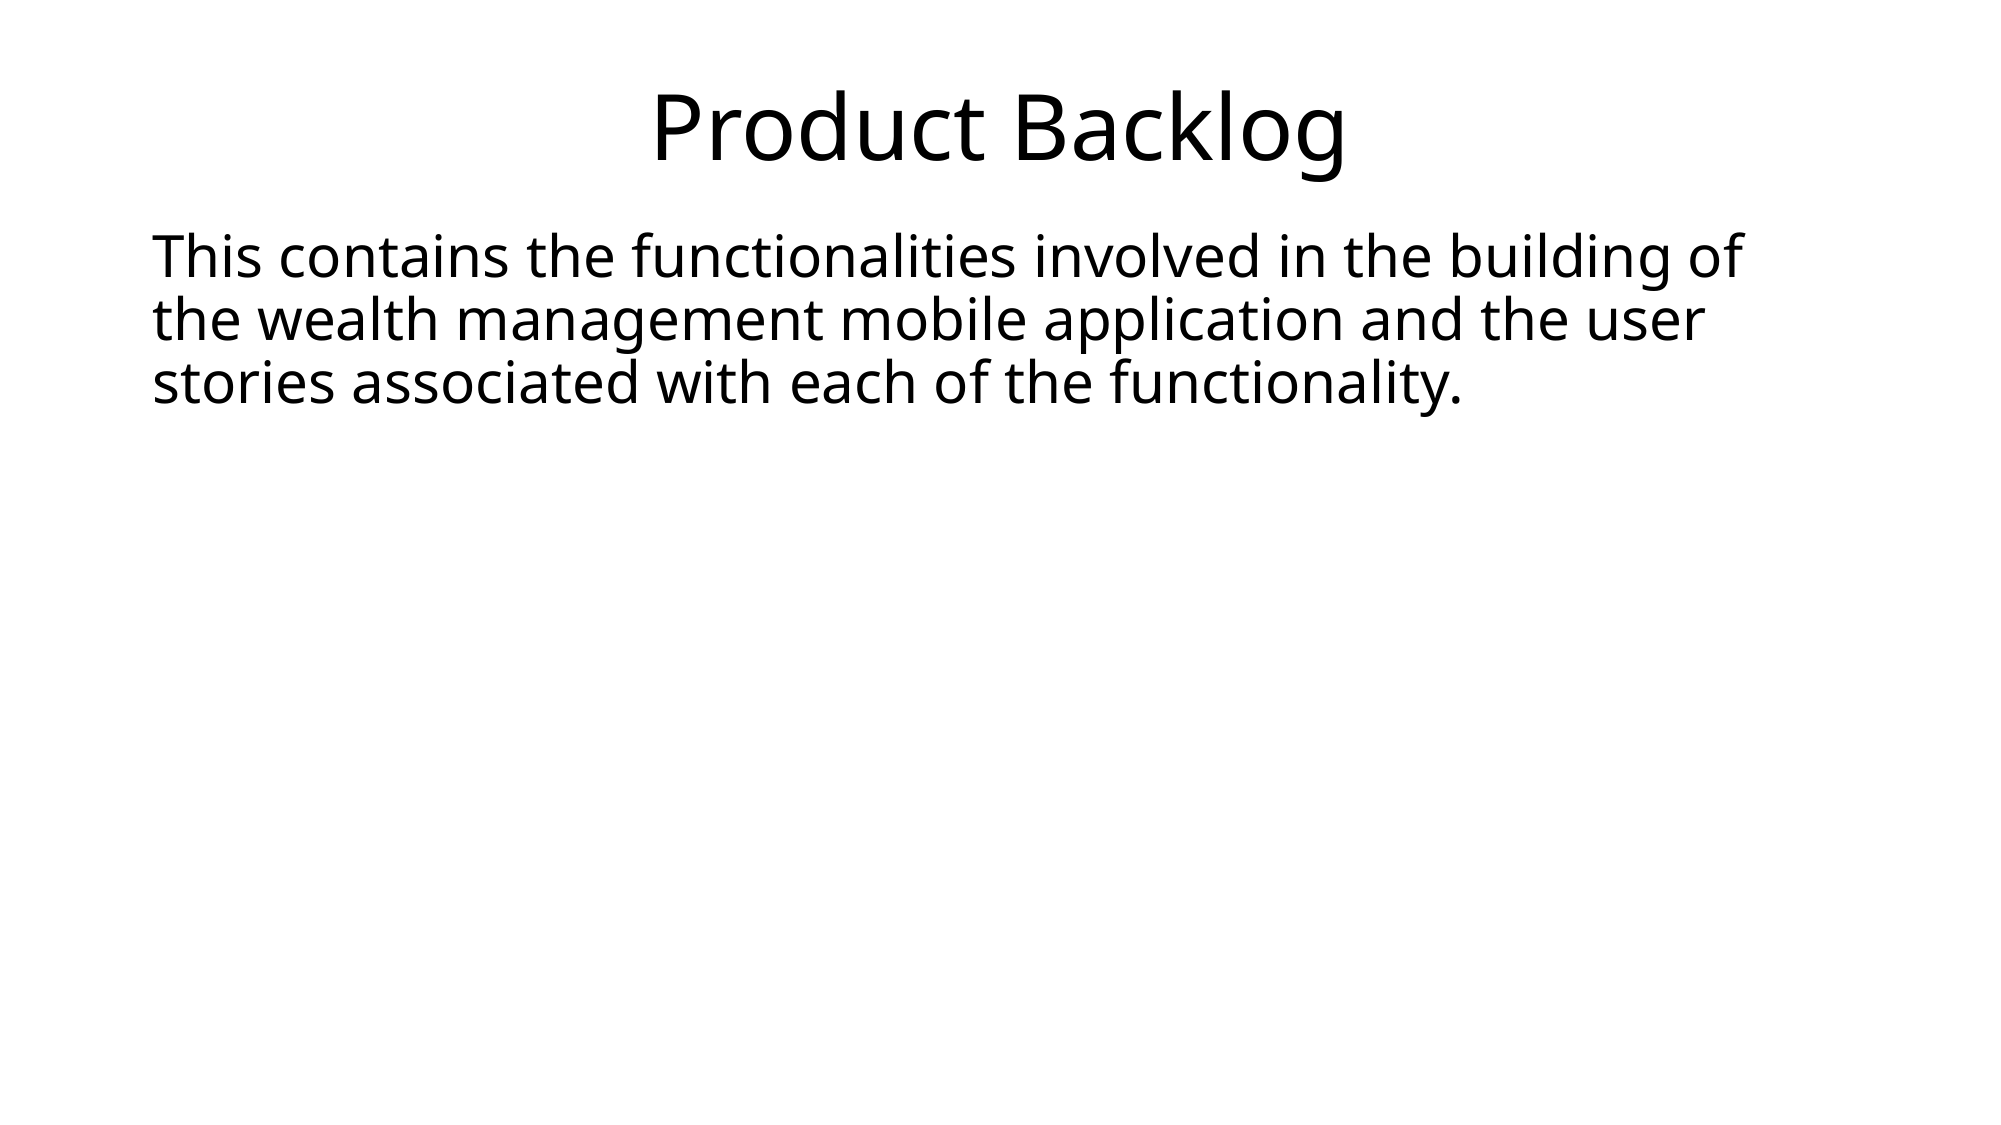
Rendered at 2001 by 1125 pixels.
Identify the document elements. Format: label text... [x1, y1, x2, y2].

title Product Backlog [137, 59, 1863, 202]
list This contains the functionalities involved in the building of the wealth management mobile application and the user stories associated with each of the functionality. [137, 219, 1863, 1014]
